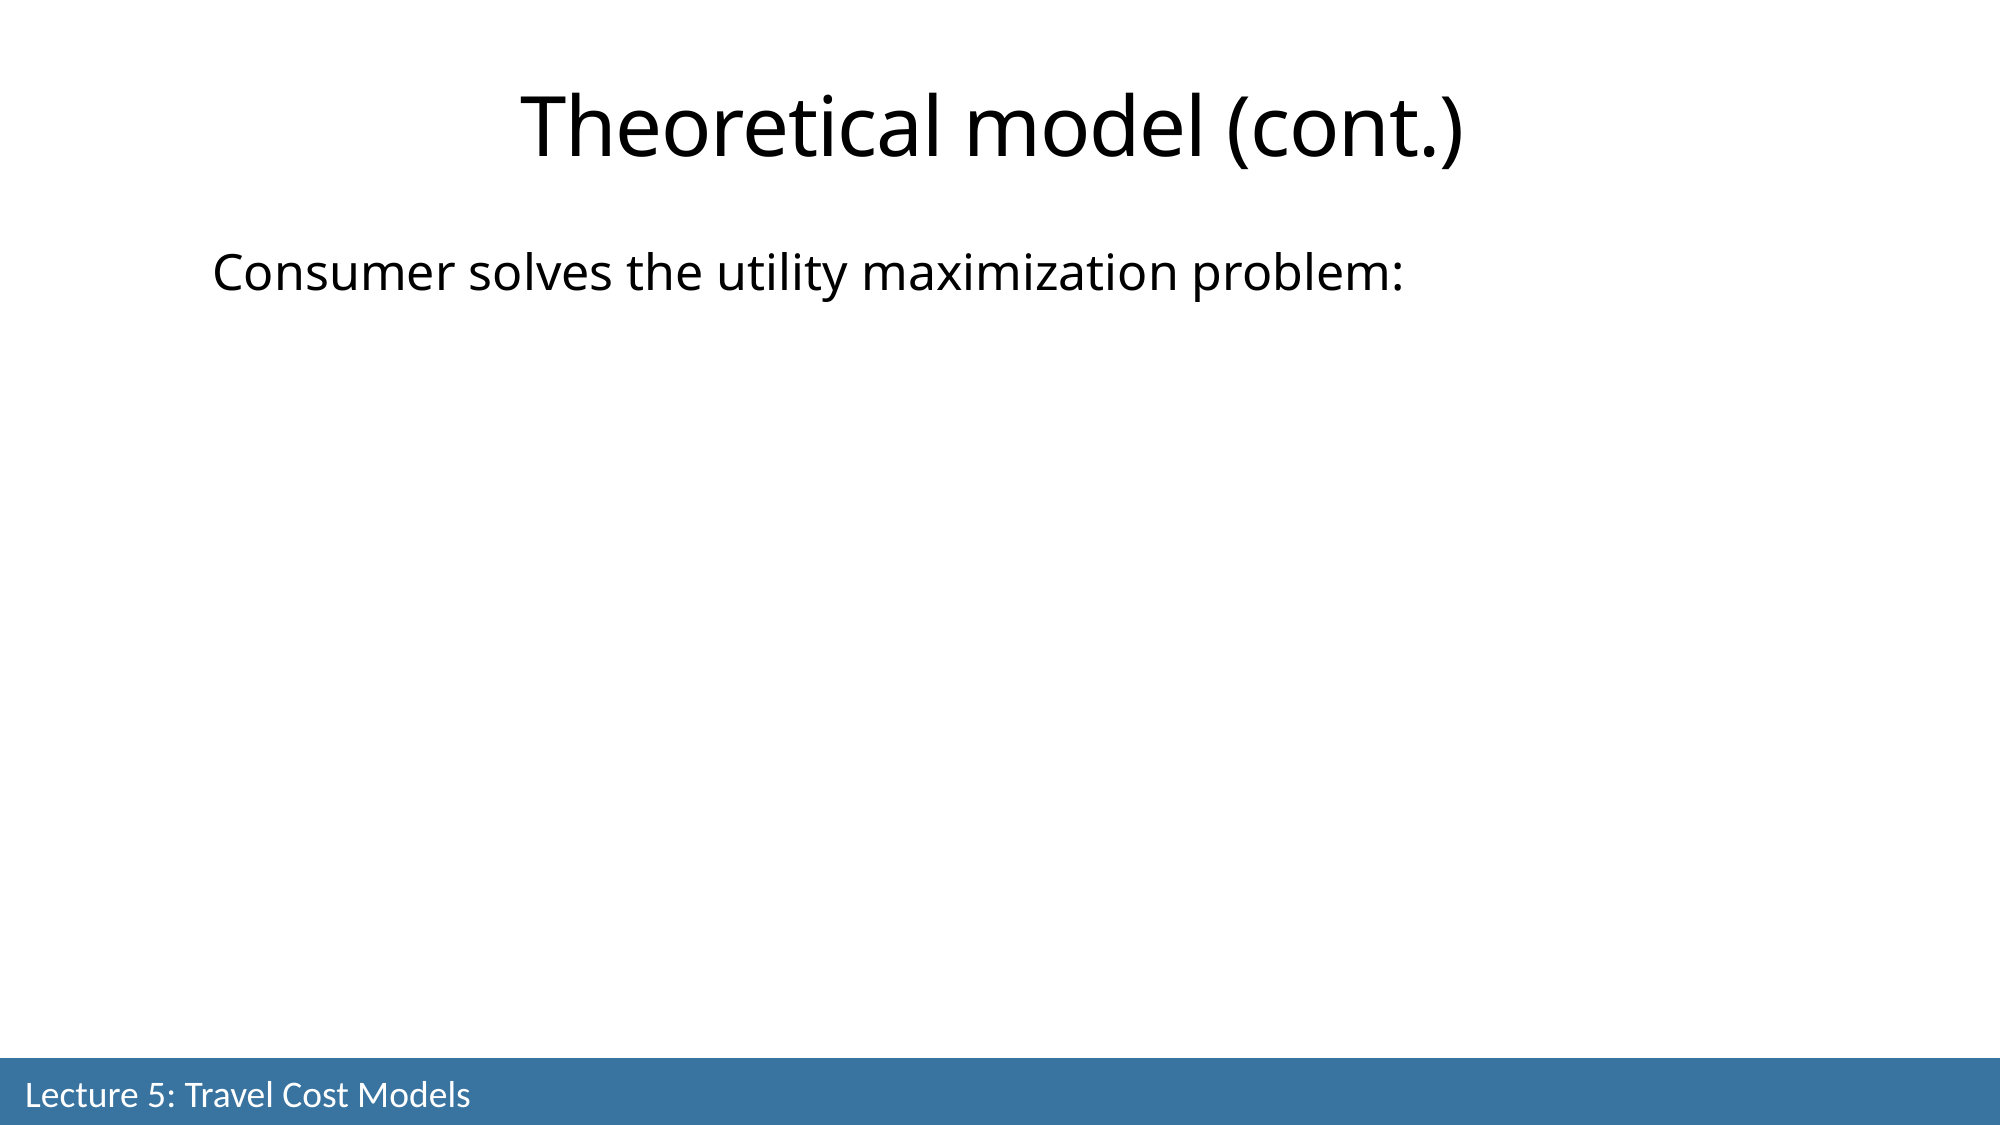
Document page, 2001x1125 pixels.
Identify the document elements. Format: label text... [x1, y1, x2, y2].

text_box Theoretical model (cont.) [493, 42, 1492, 181]
